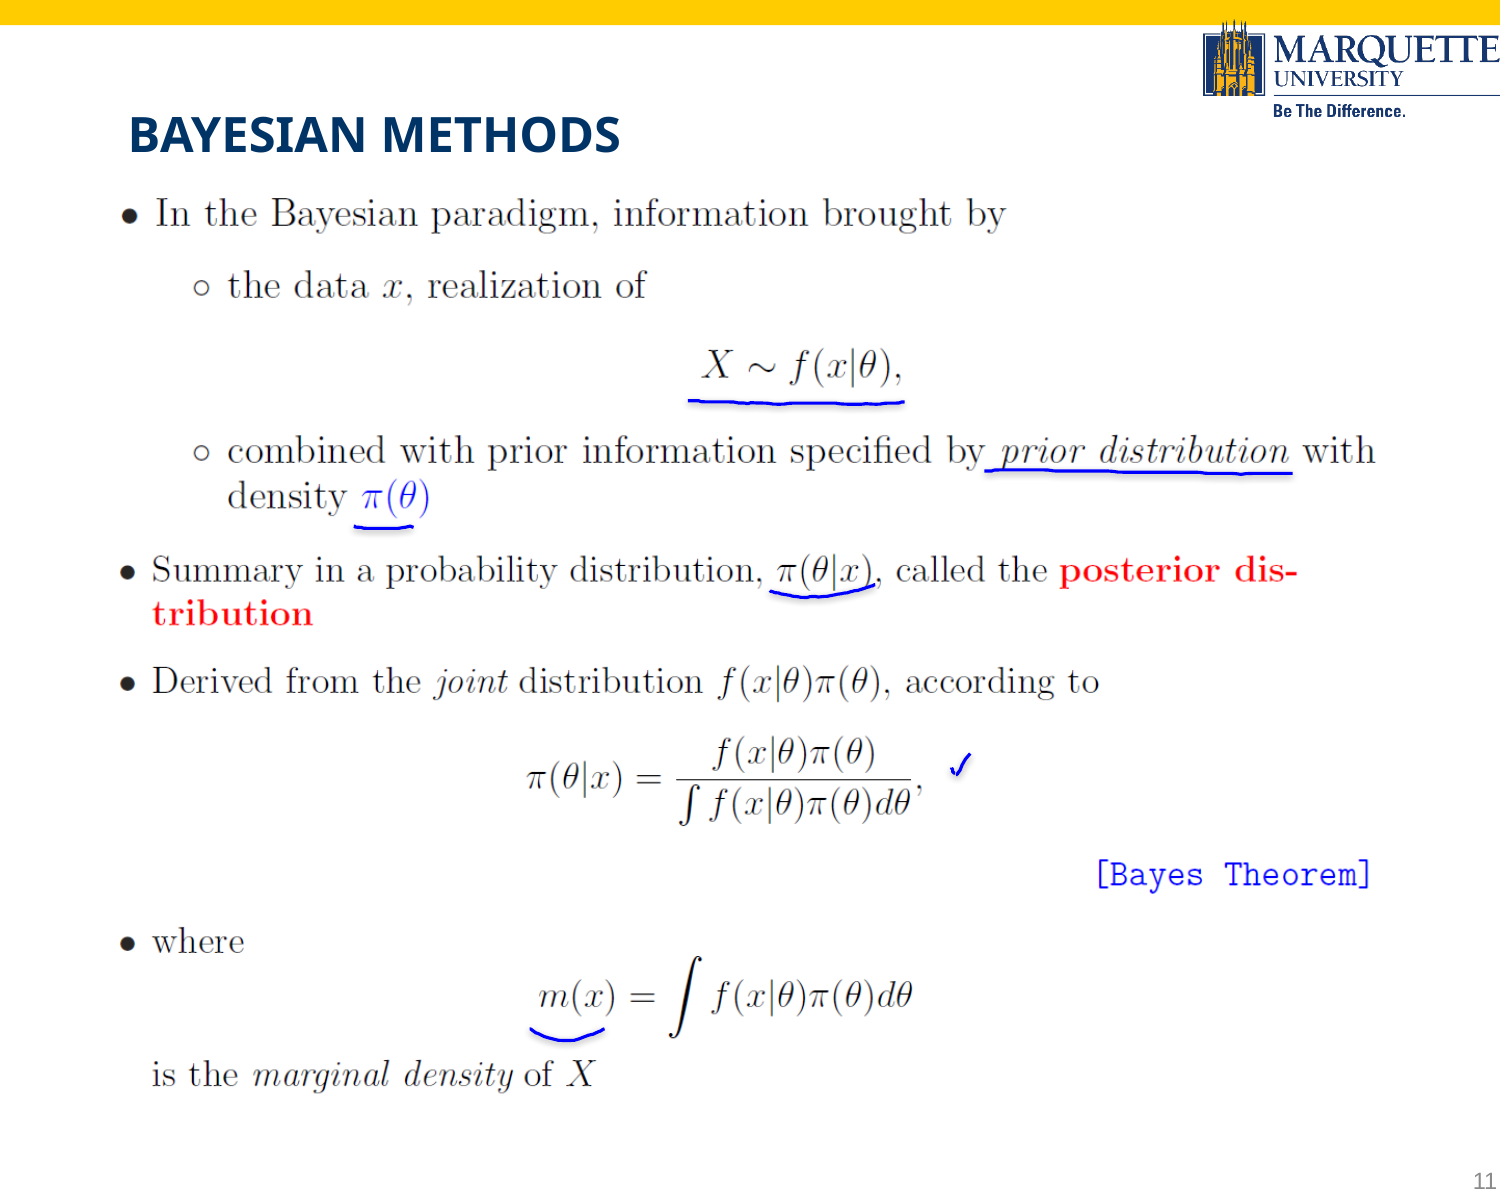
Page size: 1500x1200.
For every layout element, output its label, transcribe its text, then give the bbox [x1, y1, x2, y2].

picture [112, 540, 1388, 1110]
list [112, 186, 1388, 526]
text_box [951, 753, 971, 775]
picture [1203, 18, 1500, 117]
title Bayesian Methods [112, 66, 1388, 186]
slide_number 10 [1175, 1149, 1500, 1200]
